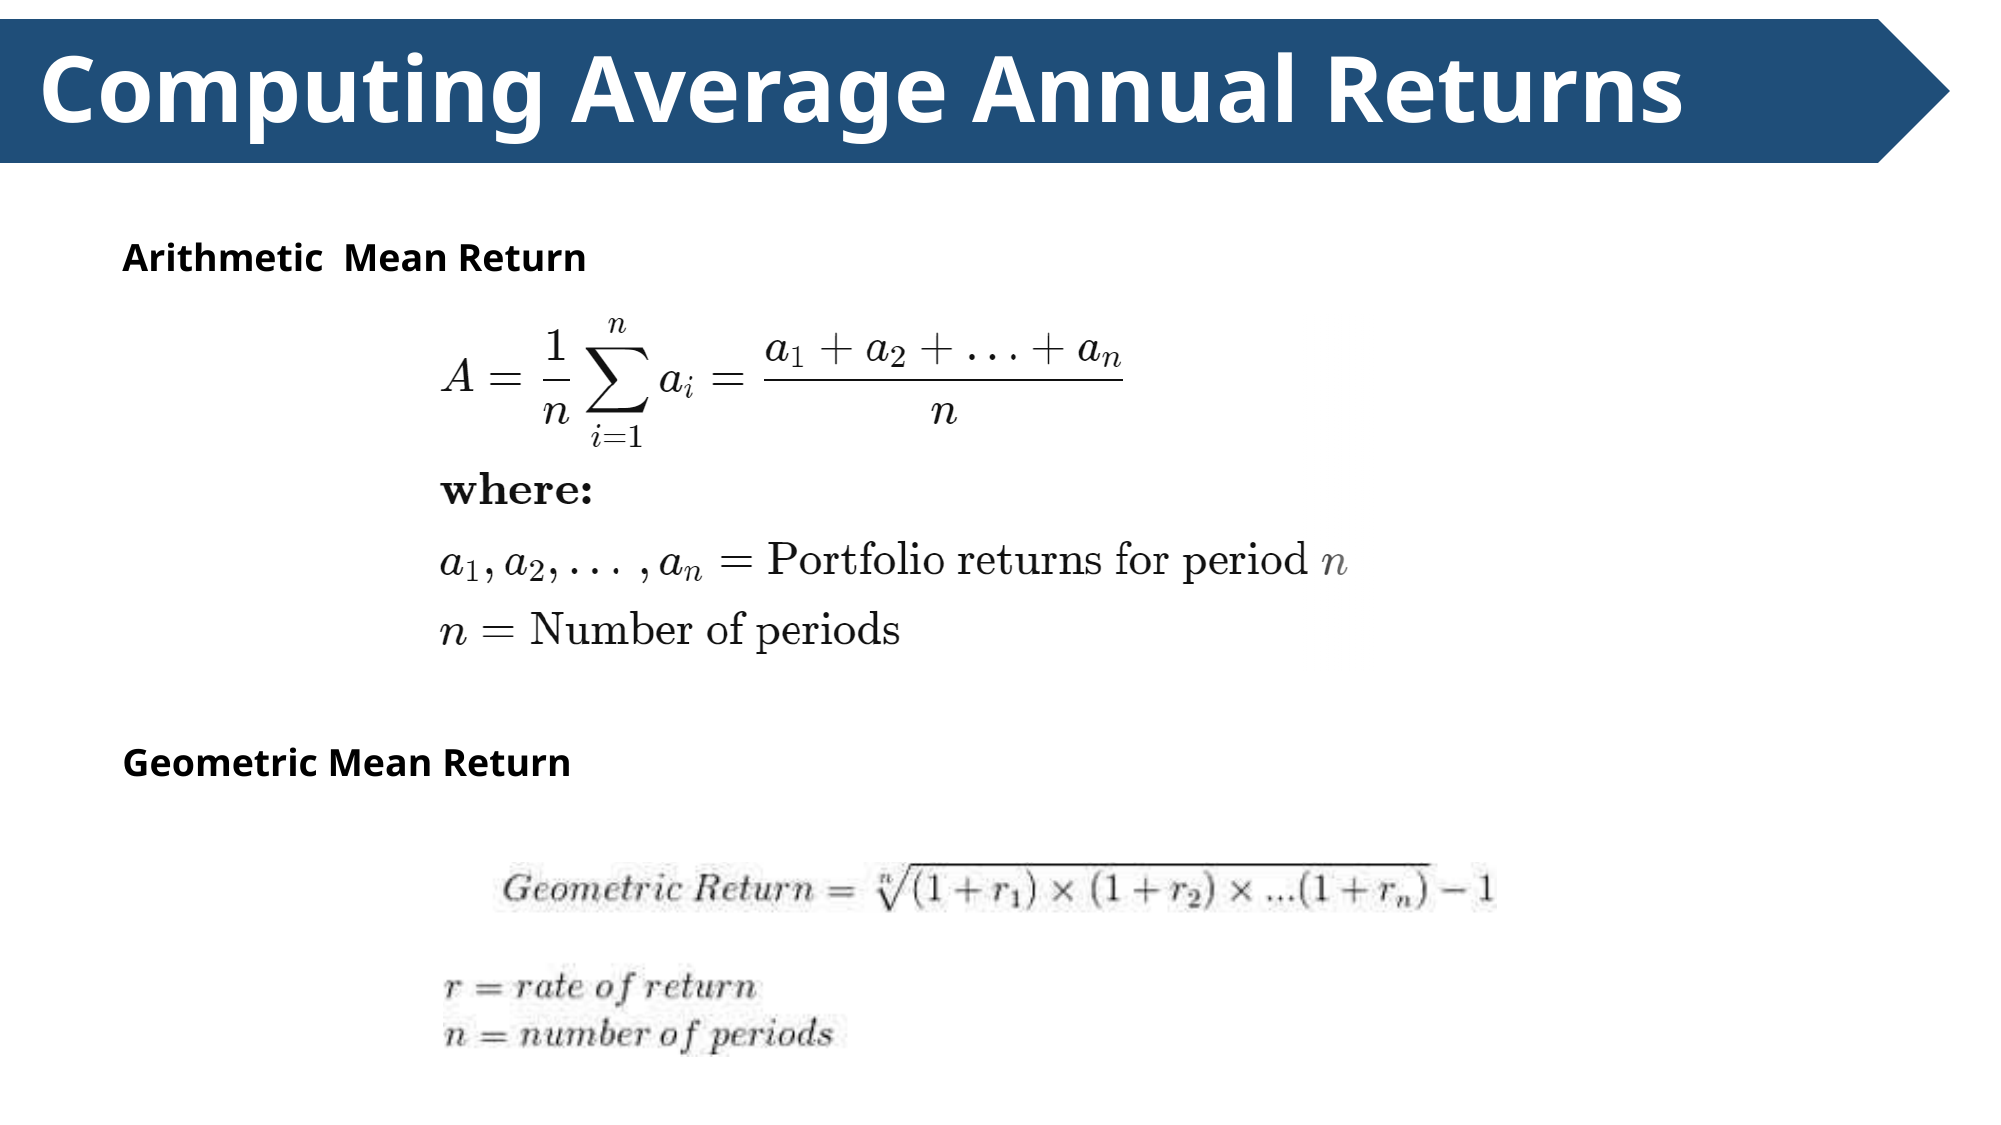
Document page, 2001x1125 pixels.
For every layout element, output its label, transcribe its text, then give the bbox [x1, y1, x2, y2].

title Computing Average Annual Returns [23, 19, 1880, 159]
picture [443, 862, 1497, 1057]
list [401, 314, 1374, 672]
text_box Geometric Mean Return [107, 731, 779, 792]
text_box Arithmetic Mean Return [107, 226, 779, 287]
